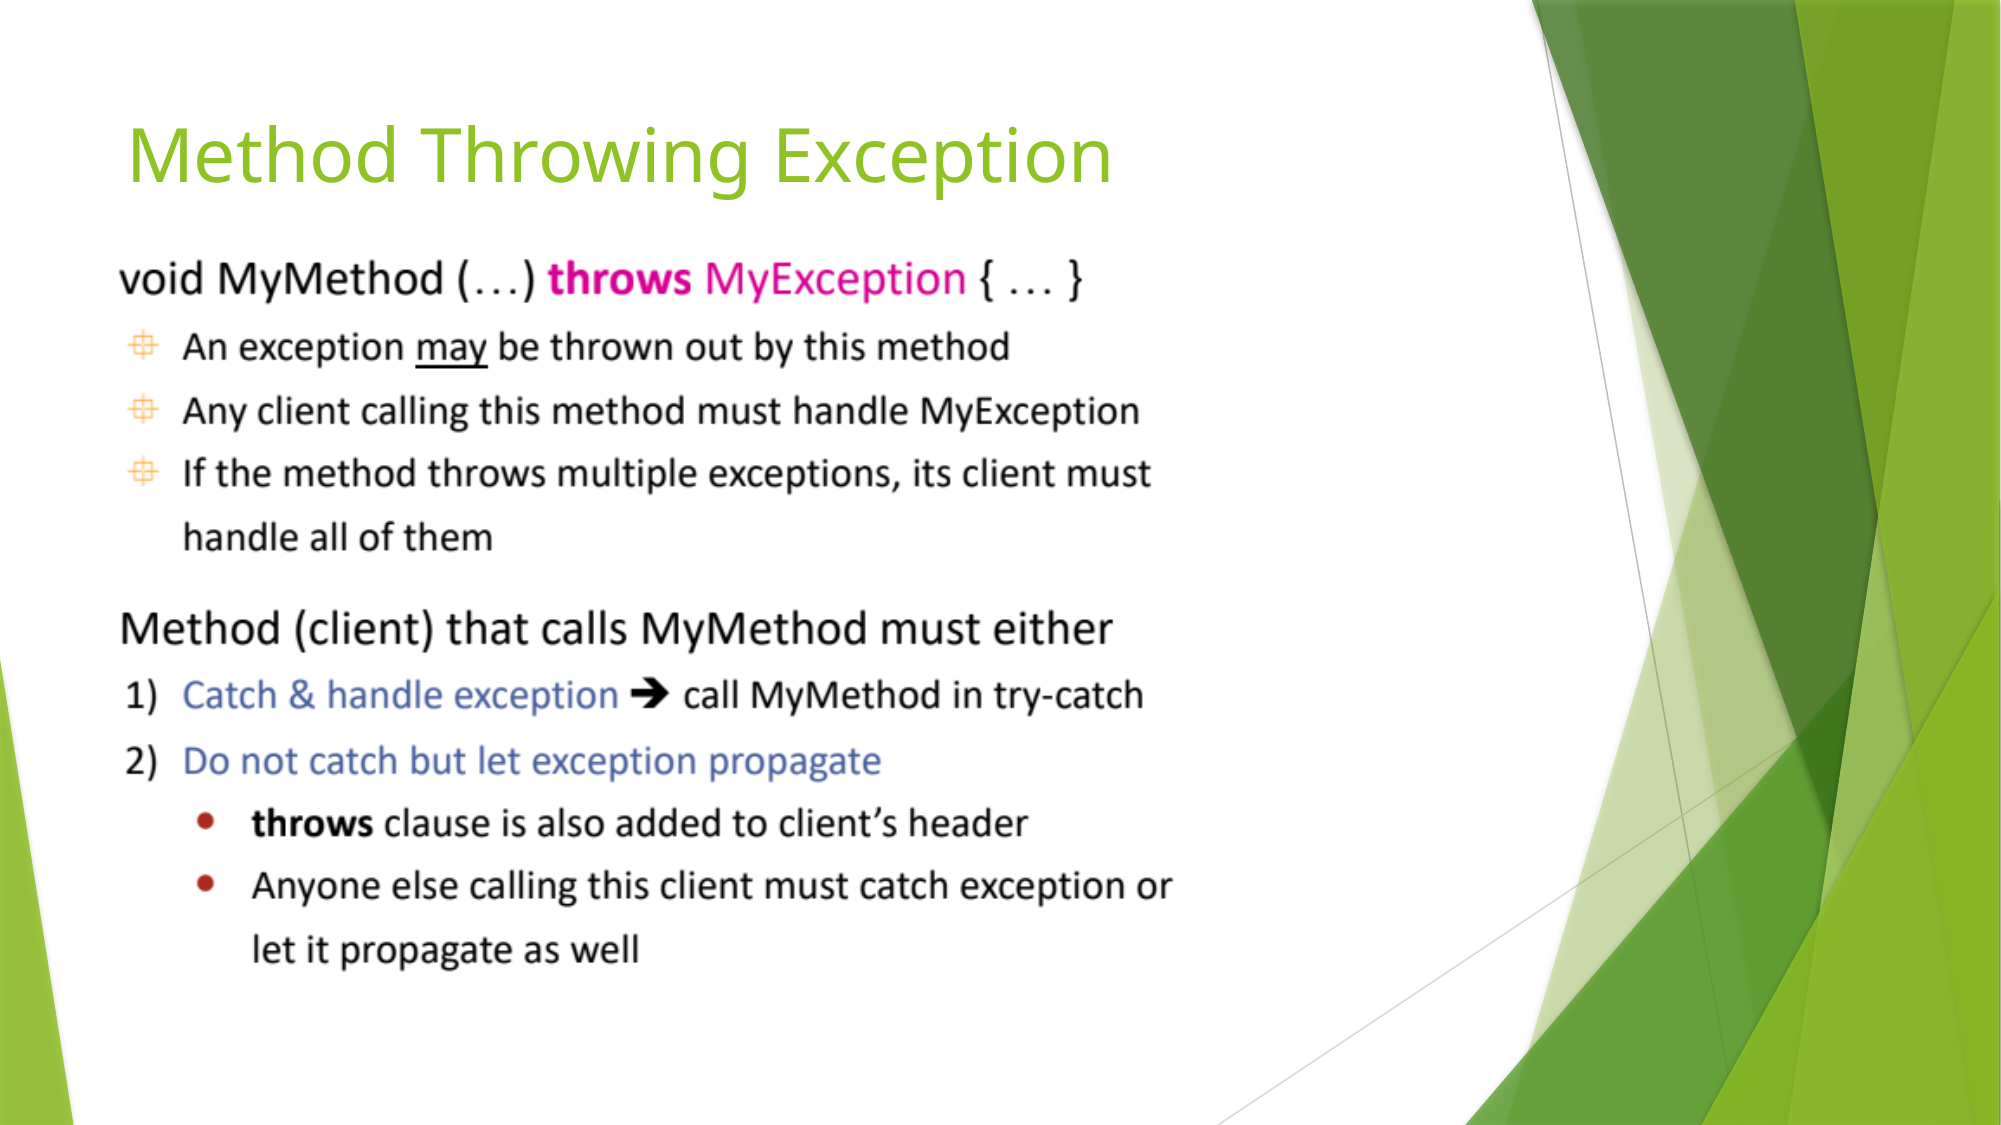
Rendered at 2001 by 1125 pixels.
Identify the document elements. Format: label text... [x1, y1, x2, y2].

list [110, 251, 1179, 989]
title Method Throwing Exception [111, 99, 1522, 317]
